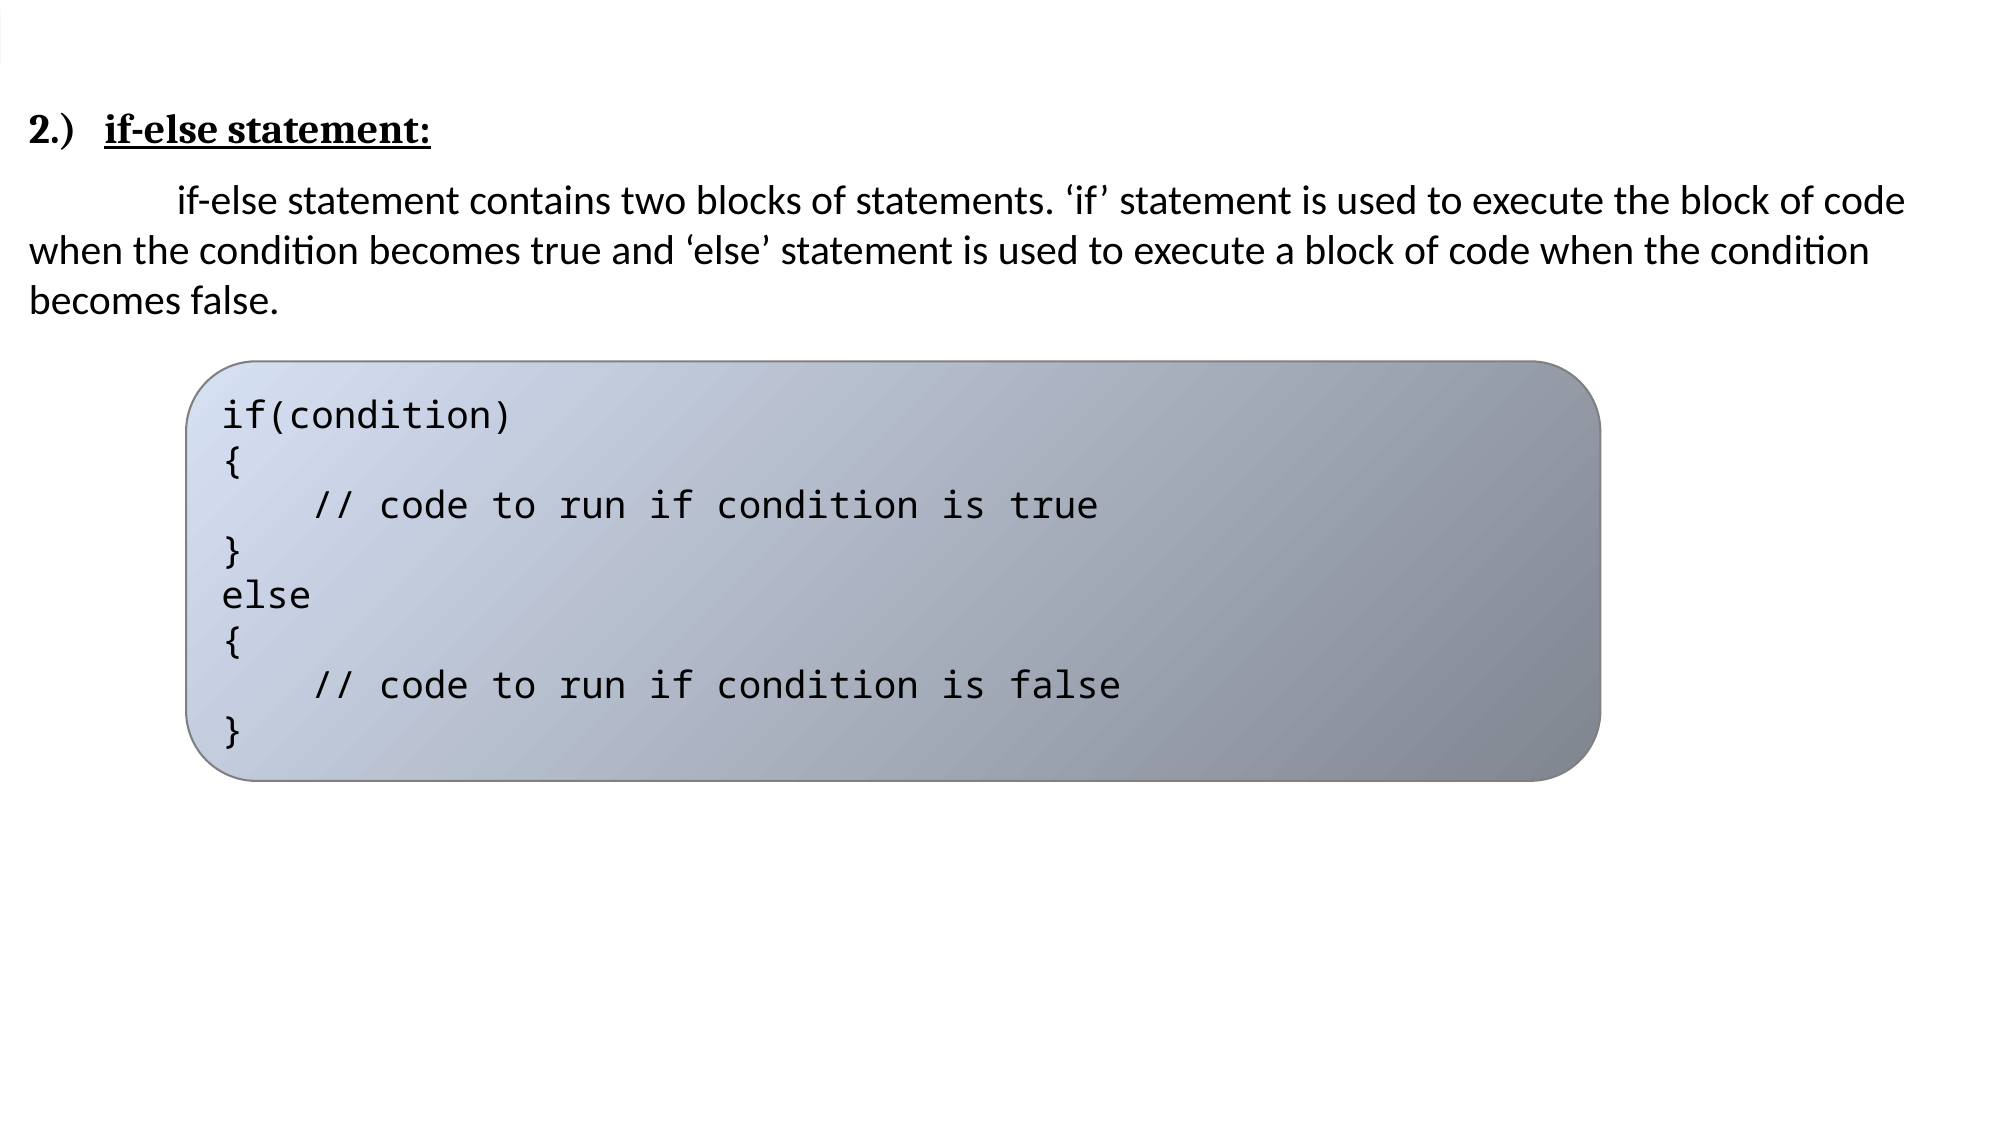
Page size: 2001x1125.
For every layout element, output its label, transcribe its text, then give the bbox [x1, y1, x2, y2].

text_box if(condition) { // code to run if condition is true } else { // code to run if condition is false } [185, 360, 1602, 782]
list 2.) if-else statement: if-else statement contains two blocks of statements. ‘if’ statement is used to execute the block of code when the condition becomes true and ‘else’ statement is used to execute a block of code when the condition becomes false. [13, 28, 1964, 1114]
